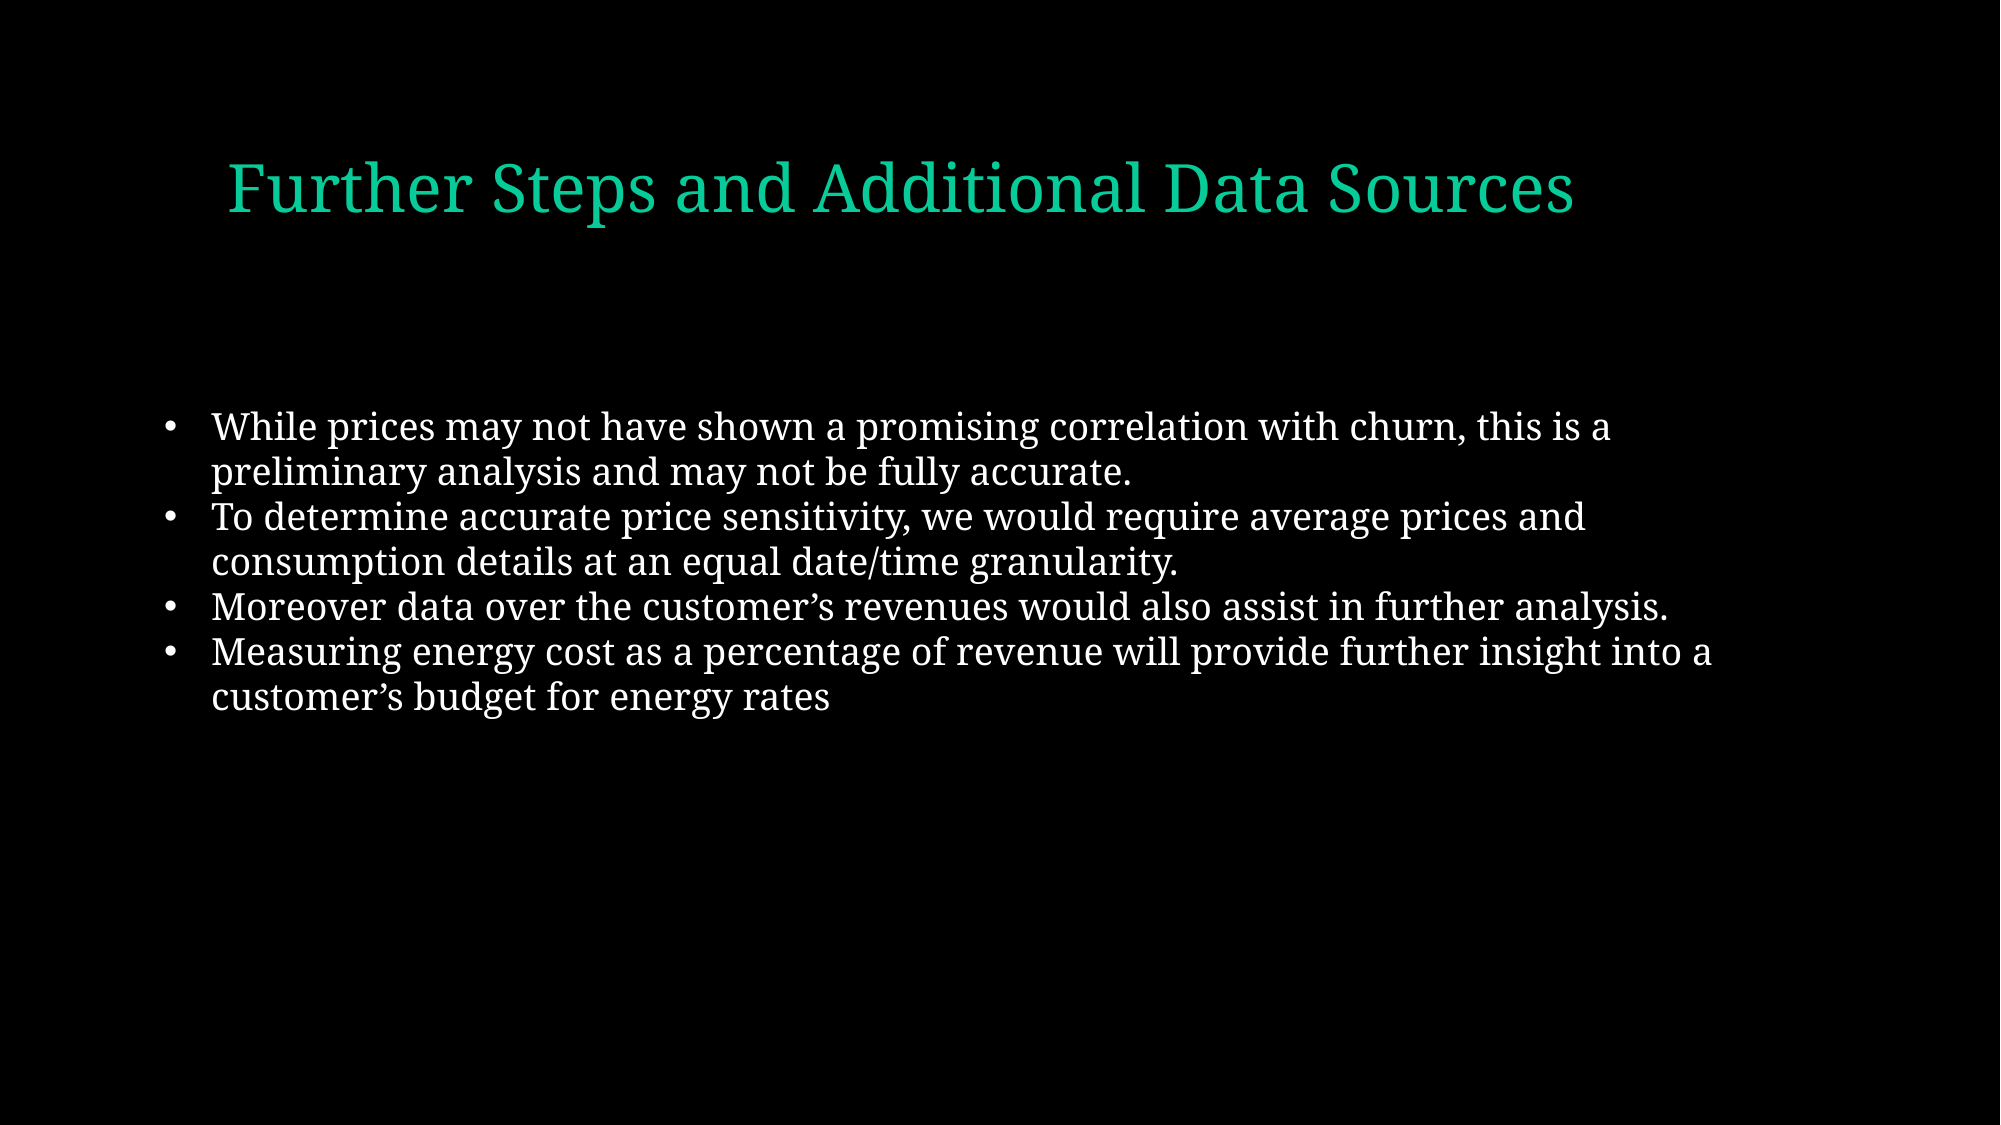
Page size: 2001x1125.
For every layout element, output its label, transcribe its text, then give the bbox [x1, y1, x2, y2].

text_box While prices may not have shown a promising correlation with churn, this is a preliminary analysis and may not be fully accurate. To determine accurate price sensitivity, we would require average prices and consumption details at an equal date/time granularity. Moreover data over the customer’s revenues would also assist in further analysis. Measuring energy cost as a percentage of revenue will provide further insight into a customer’s budget for energy rates [149, 395, 1739, 726]
title Further Steps and Additional Data Sources [212, 59, 1788, 235]
